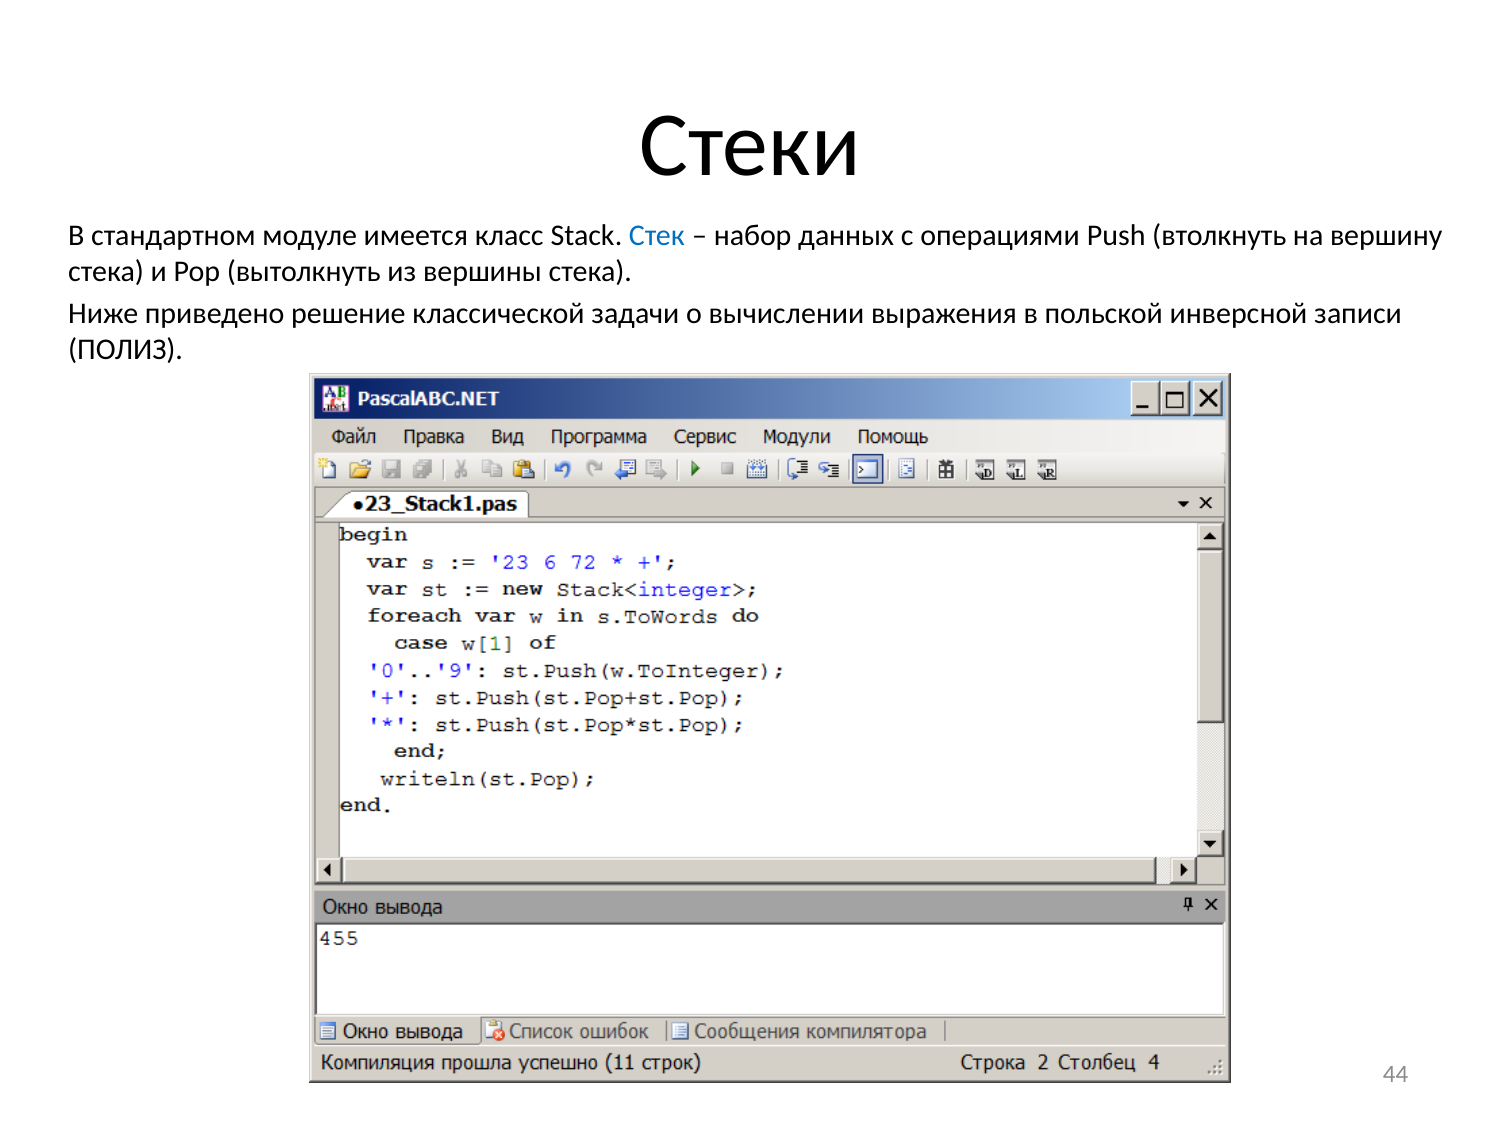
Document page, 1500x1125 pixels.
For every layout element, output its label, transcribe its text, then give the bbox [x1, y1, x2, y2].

picture [309, 373, 1231, 1083]
list В стандартном модуле имеется класс Stack. Стек – набор данных с операциями Push (втолкнуть на вершину стека) и Pop (вытолкнуть из вершины стека). Ниже приведено решение классической задачи о вычислении выражения в польской инверсной записи (ПОЛИЗ). [53, 208, 1472, 374]
slide_number 44 [1073, 1042, 1424, 1103]
title Стеки [75, 45, 1425, 208]
